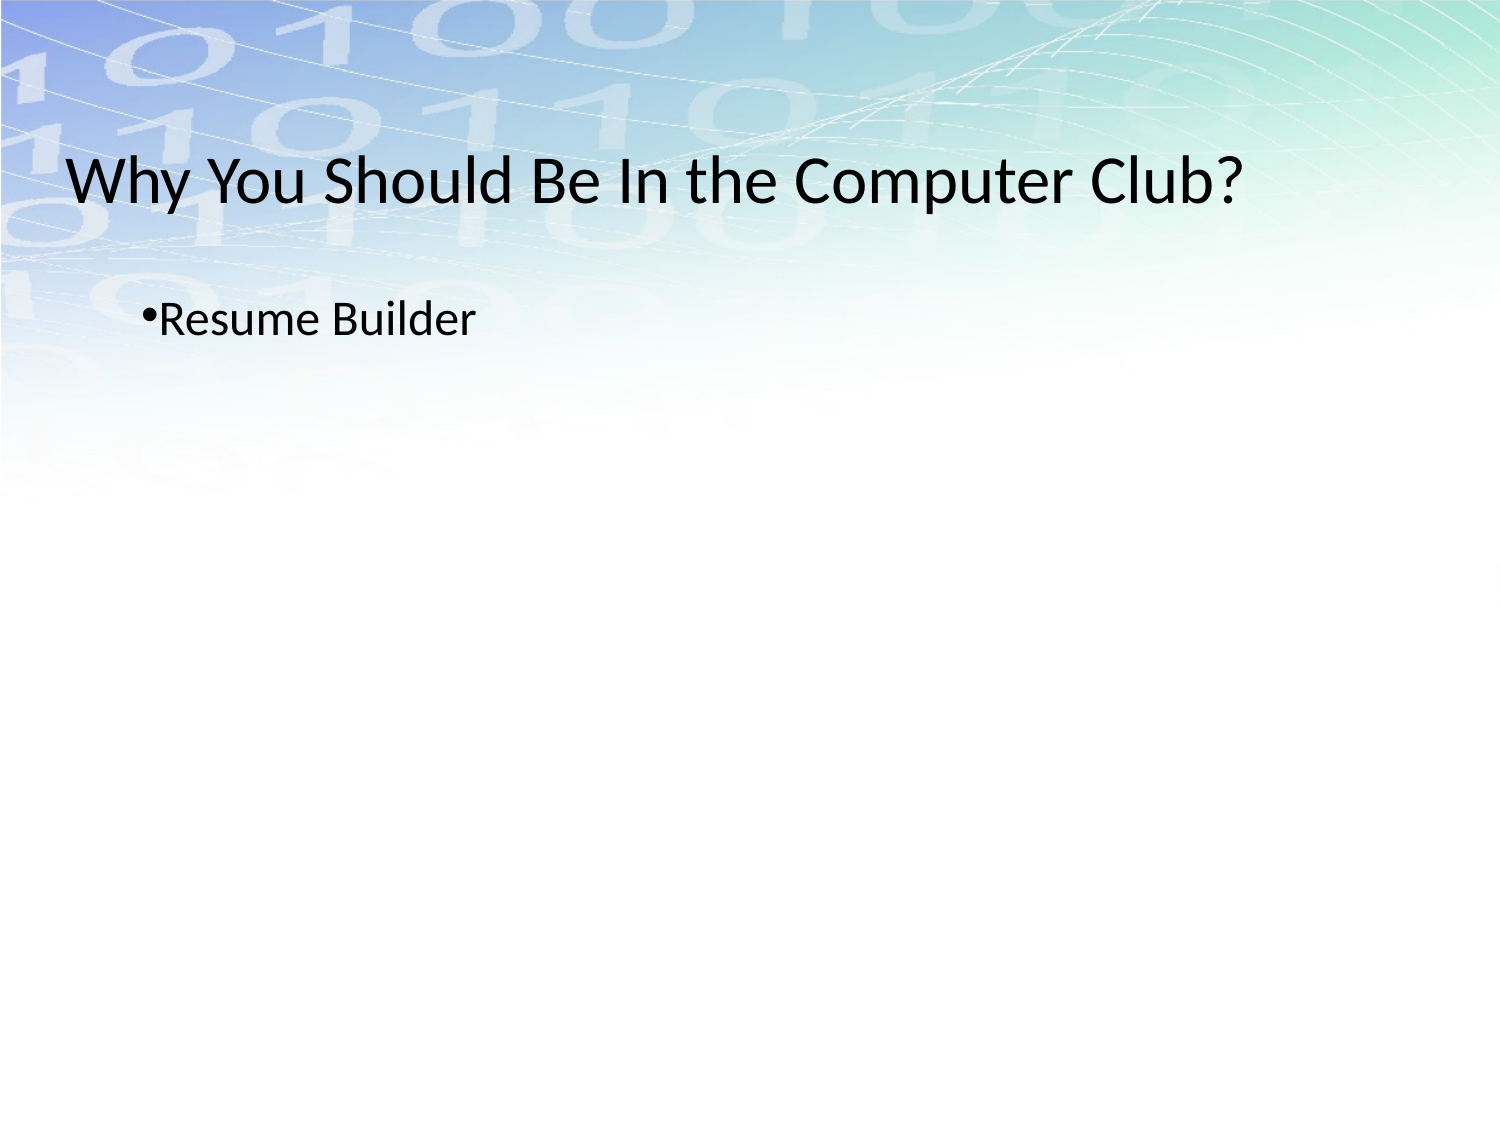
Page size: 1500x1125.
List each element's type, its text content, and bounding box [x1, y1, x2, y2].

title Why You Should Be In the Computer Club? [50, 87, 1400, 275]
list Resume Builder [103, 294, 1397, 1009]
picture [0, 0, 1500, 1125]
